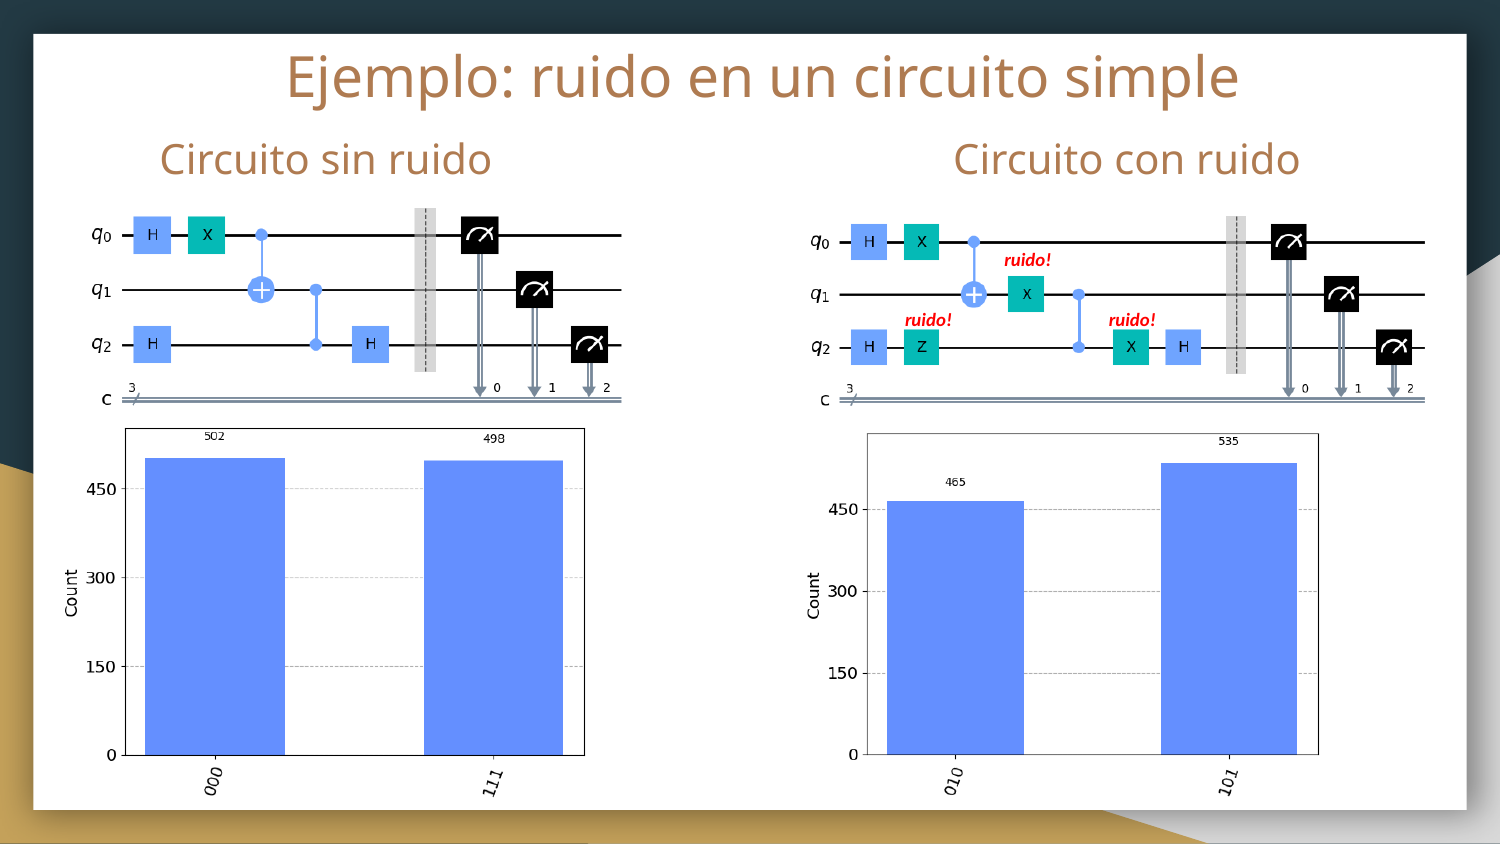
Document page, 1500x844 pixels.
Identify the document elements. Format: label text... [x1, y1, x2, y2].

title Ejemplo: ruido en un circuito simple [270, 25, 1262, 183]
picture [792, 204, 1444, 800]
title Circuito sin ruido [144, 118, 617, 173]
picture [49, 174, 649, 801]
title Circuito con ruido [938, 118, 1411, 200]
